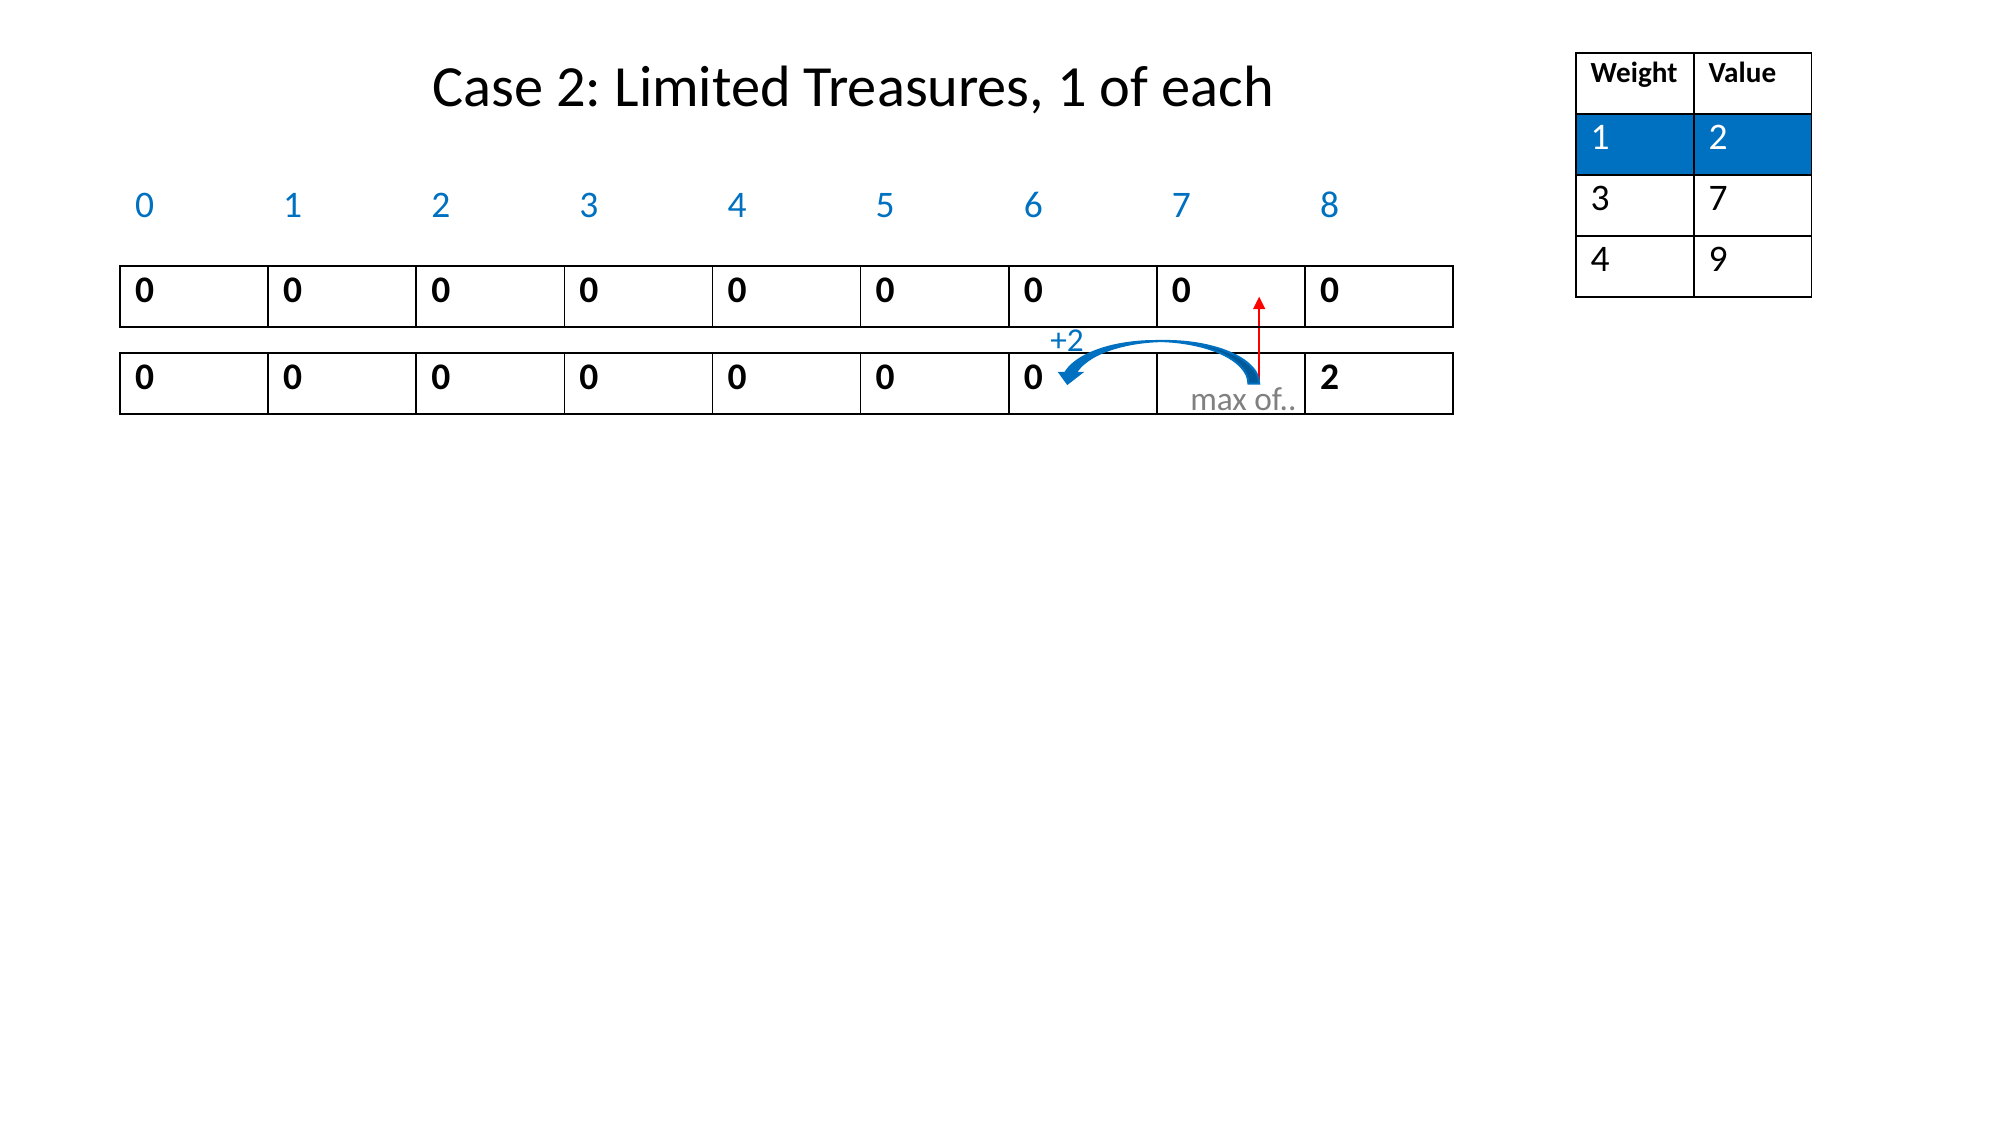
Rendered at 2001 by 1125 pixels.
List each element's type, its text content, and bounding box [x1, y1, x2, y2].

table_header 0 [861, 267, 1008, 326]
table_header 0 [565, 267, 712, 326]
table_header 0 [713, 267, 860, 326]
table_cell 1 [1577, 115, 1693, 174]
table_header 3 [564, 181, 713, 242]
table_header 5 [861, 181, 1009, 242]
table_cell 7 [1695, 176, 1811, 235]
table_header 0 [861, 354, 1008, 413]
table_header 6 [1009, 181, 1157, 242]
table_header 0 [713, 354, 860, 413]
table_header 0 [269, 354, 415, 413]
table_header 0 [1010, 354, 1034, 413]
text_box Case 2: Limited Treasures, 1 of each [417, 40, 1290, 126]
table_header 1 [268, 181, 416, 242]
table_header 0 [121, 267, 267, 326]
table_header 0 [565, 354, 712, 413]
table_header 0 [1158, 267, 1304, 296]
table_cell 9 [1695, 237, 1811, 296]
table_header 4 [713, 181, 861, 242]
table_cell 3 [1577, 176, 1693, 235]
table_header 0 [417, 354, 564, 413]
table_header 2 [416, 181, 564, 242]
table_header 0 [1306, 267, 1452, 326]
table_header 0 [1010, 267, 1156, 326]
table_header 2 [1313, 354, 1452, 413]
table_header 0 [417, 267, 564, 326]
table_header Value [1695, 54, 1811, 113]
table_header 0 [120, 181, 268, 242]
table_header 0 [269, 267, 415, 326]
table_header Weight [1577, 54, 1693, 113]
table_header 7 [1157, 181, 1305, 242]
table_cell 2 [1695, 115, 1811, 174]
table_cell 4 [1577, 237, 1693, 296]
table_header 8 [1305, 181, 1453, 242]
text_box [1034, 296, 1313, 426]
table_header 0 [121, 354, 267, 413]
